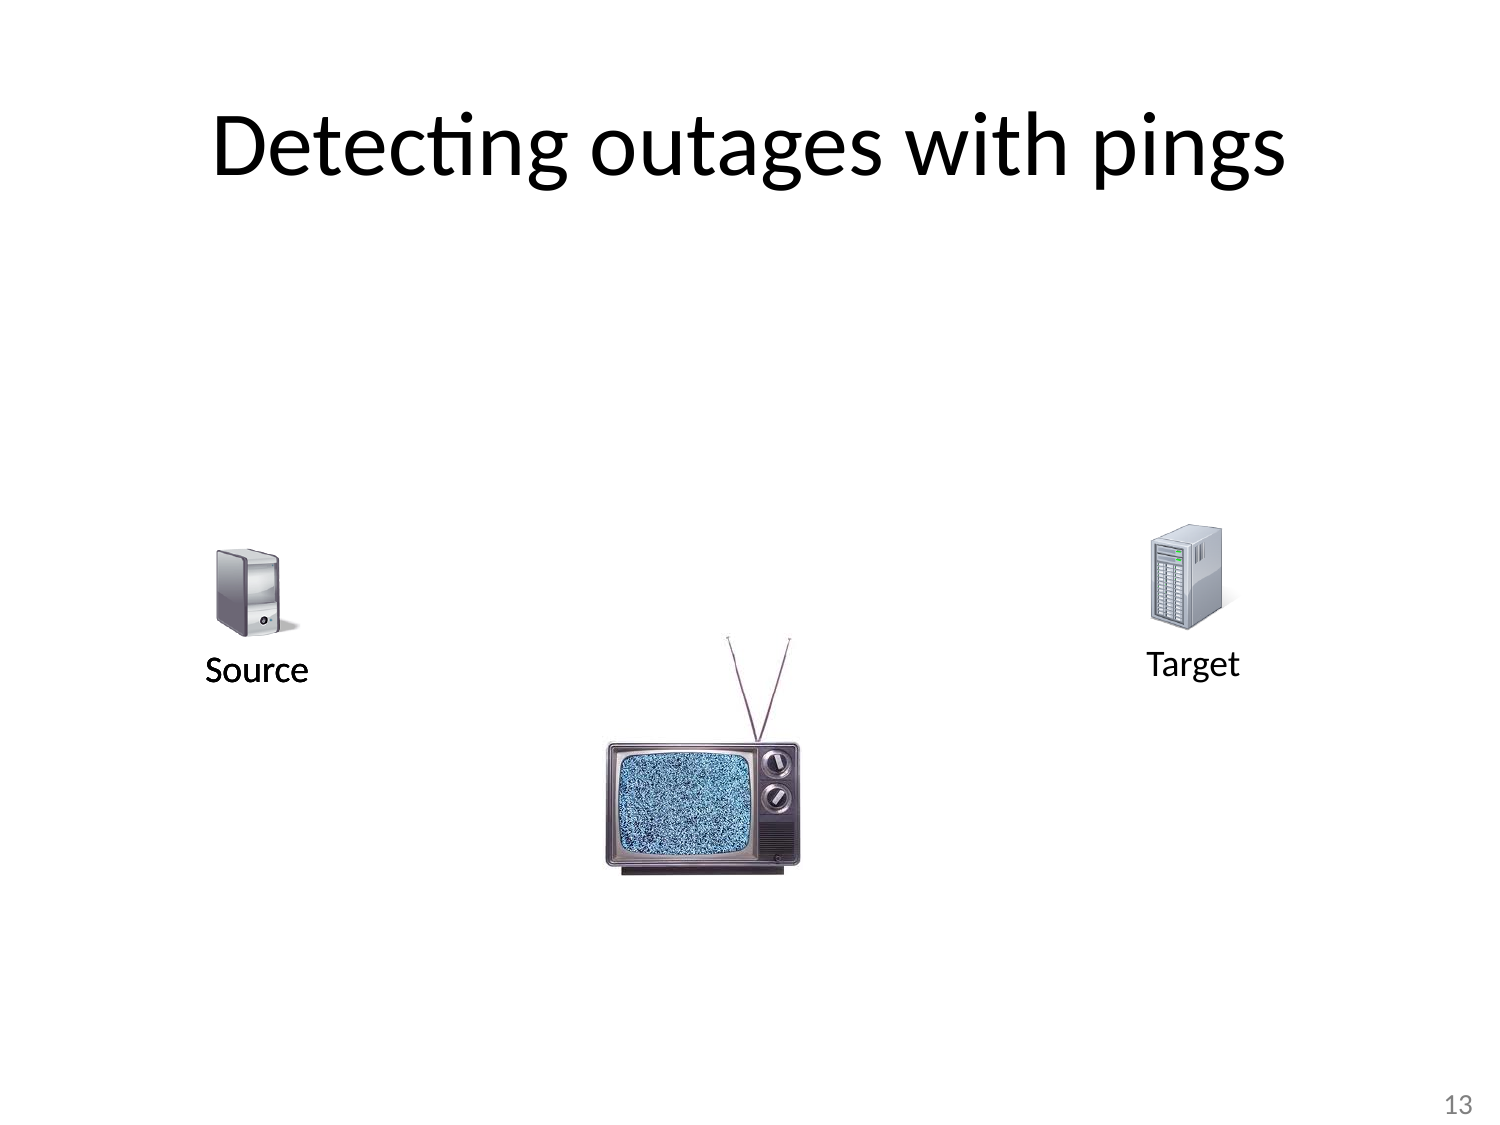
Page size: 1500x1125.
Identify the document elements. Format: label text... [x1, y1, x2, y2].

text_box Target [1131, 631, 1256, 692]
picture [199, 537, 312, 651]
picture [1137, 520, 1251, 634]
picture [602, 632, 803, 876]
text_box Source [190, 637, 325, 698]
title Detecting outages with pings [75, 45, 1425, 233]
